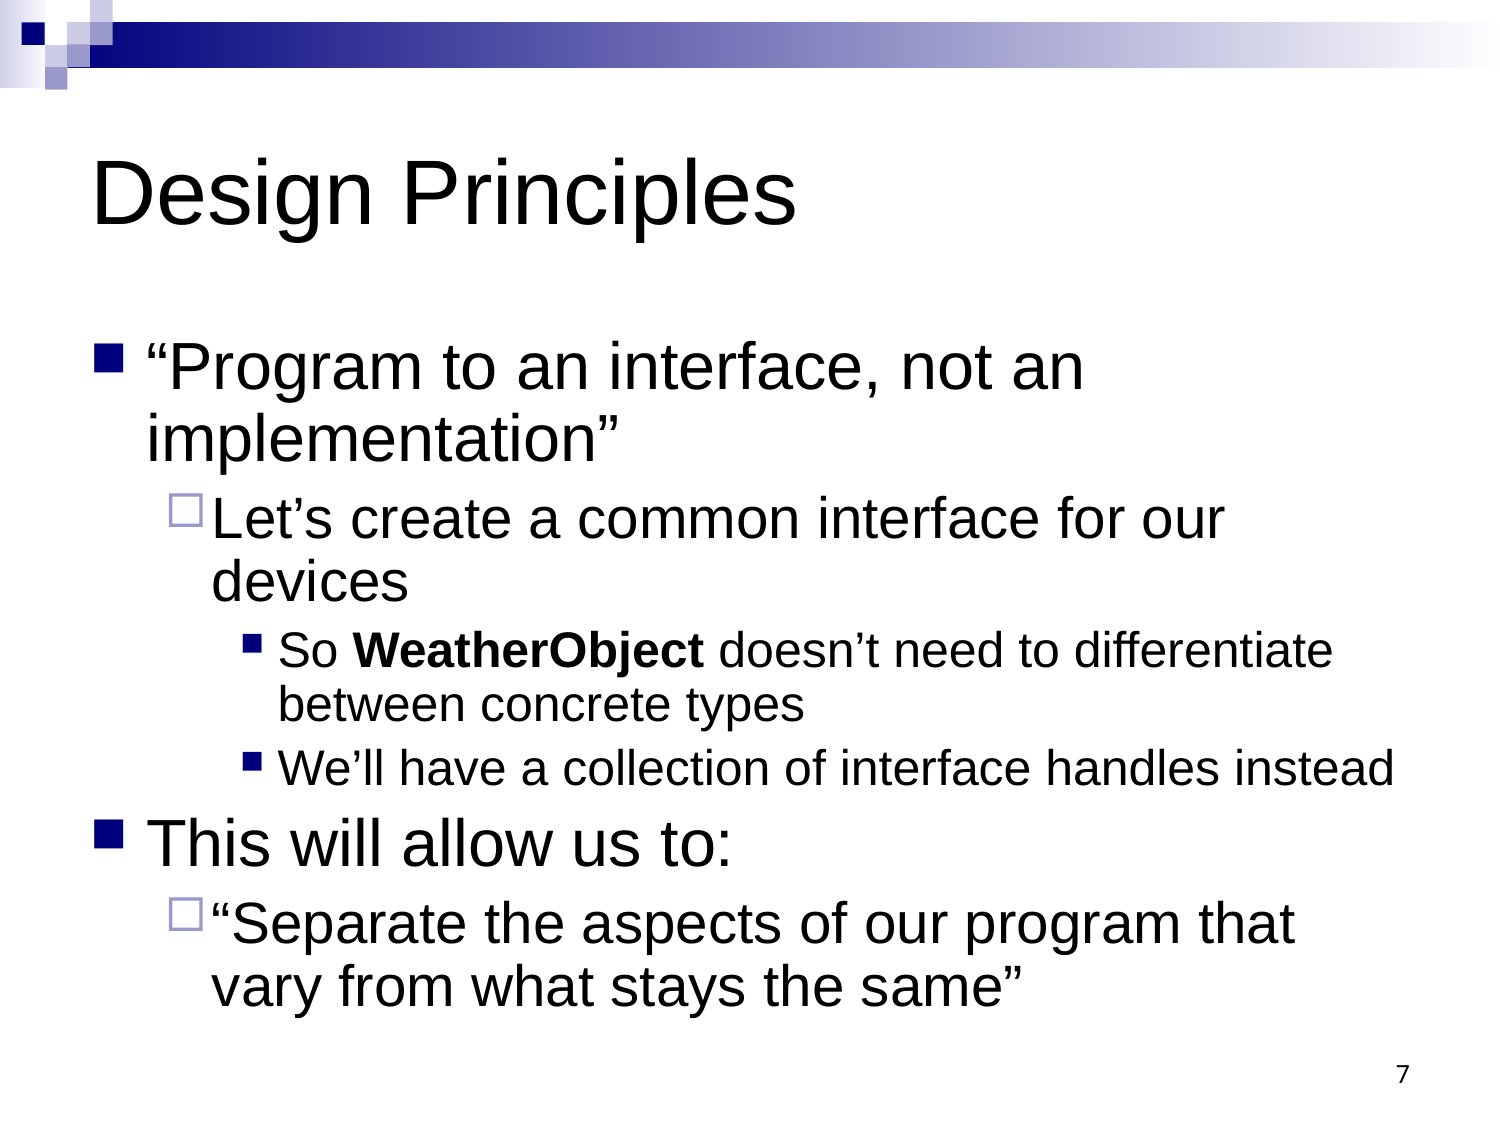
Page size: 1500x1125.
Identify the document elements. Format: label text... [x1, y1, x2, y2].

slide_number 7 [1074, 1025, 1425, 1100]
list “Program to an interface, not an implementation” Let’s create a common interface for our devices So WeatherObject doesn’t need to differentiate between concrete types We’ll have a collection of interface handles instead This will allow us to: “Separate the aspects of our program that vary from what stays the same” [75, 324, 1425, 1050]
title Design Principles [75, 75, 1425, 300]
